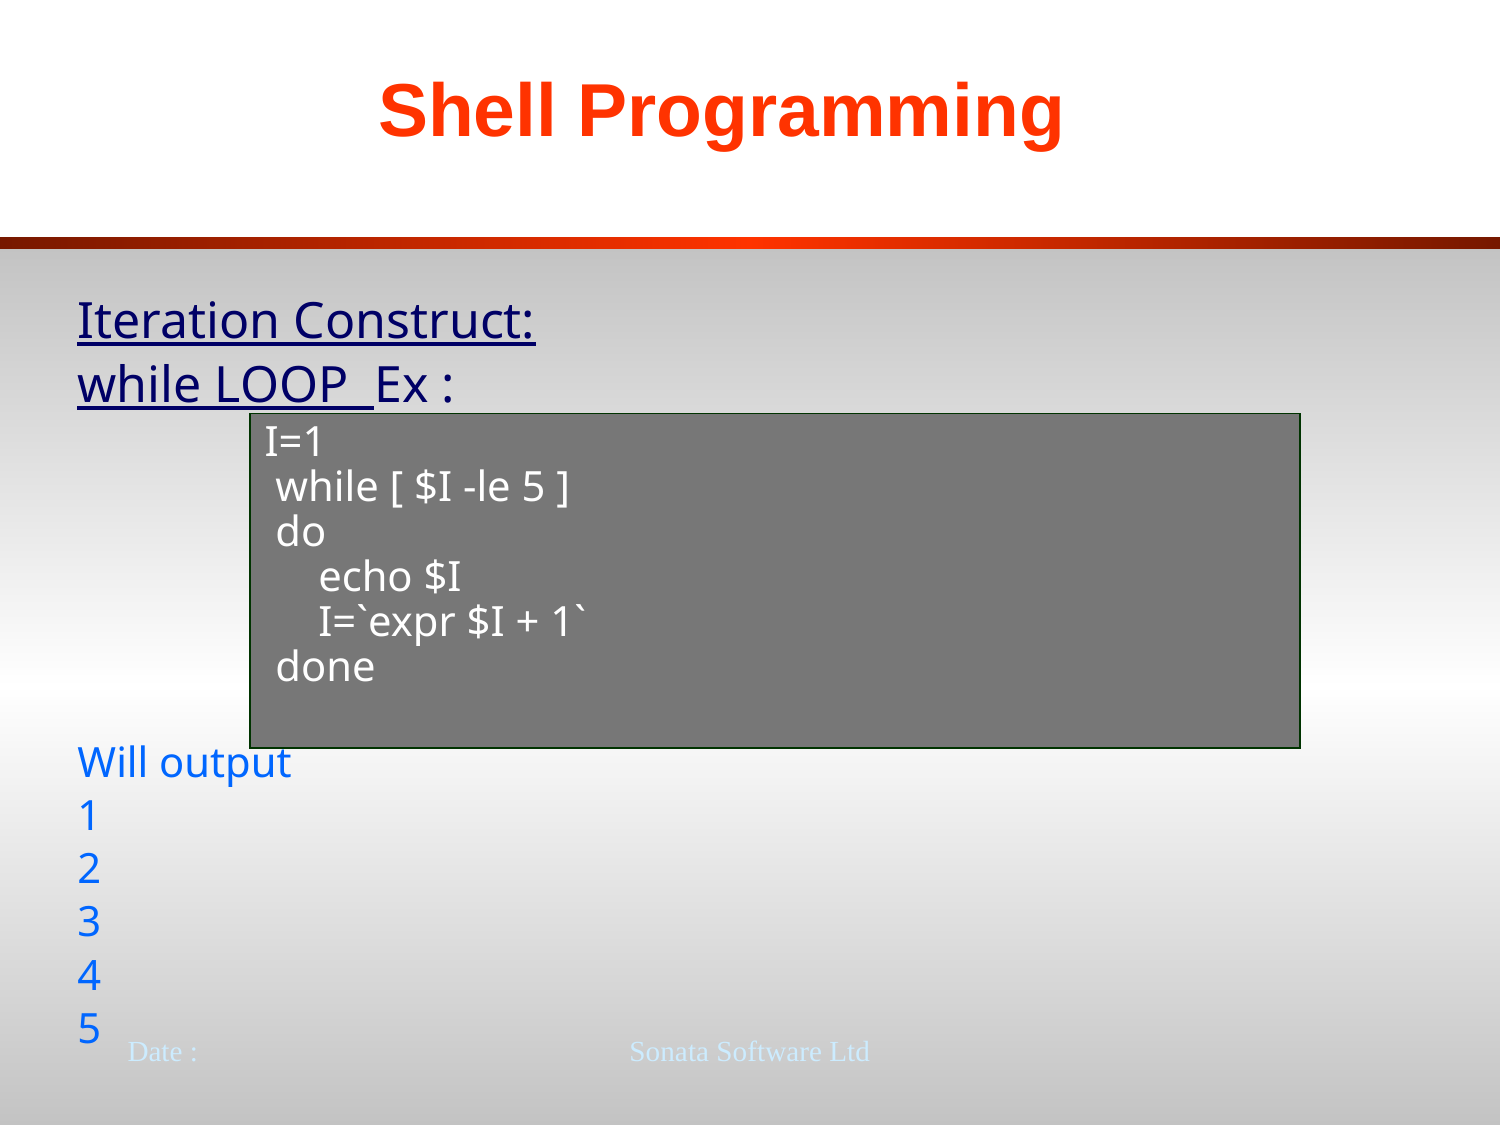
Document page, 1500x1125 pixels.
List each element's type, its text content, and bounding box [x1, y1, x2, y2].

text_box I=1 while [ $I -le 5 ] do echo $I I=`expr $I + 1` done [249, 413, 1300, 749]
title Shell Programming [112, 50, 1331, 163]
list Iteration Construct: while LOOP Ex : Will output 1 2 3 4 5 [62, 287, 1425, 1125]
